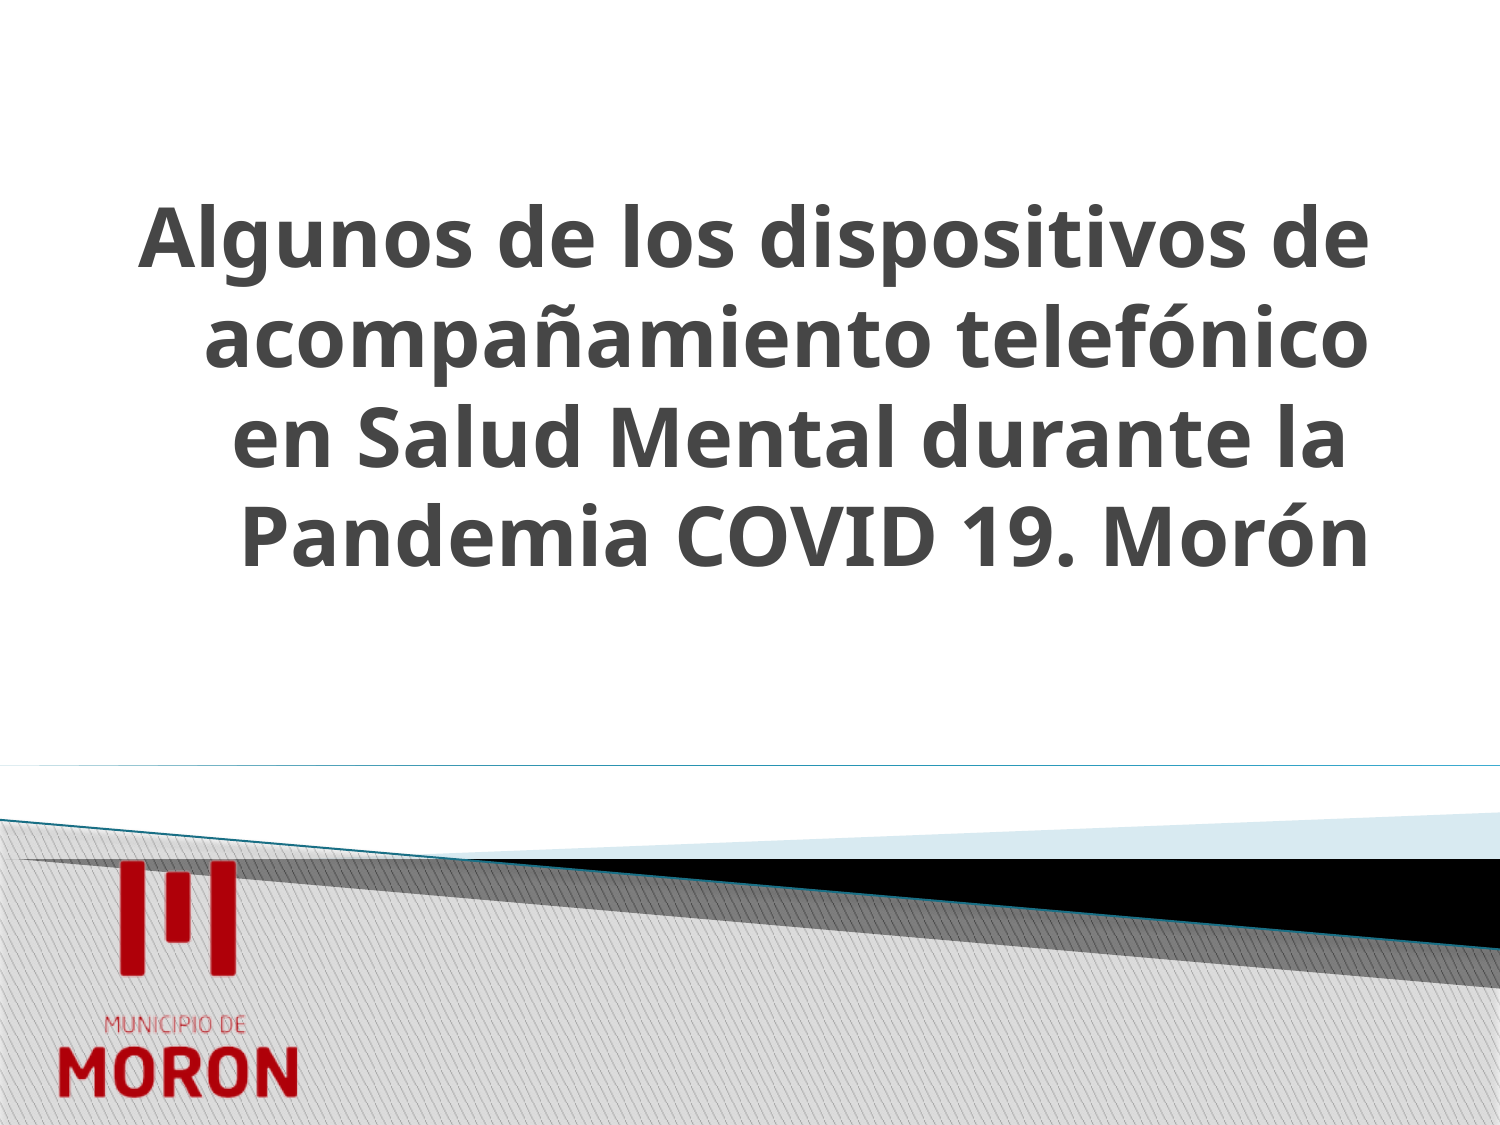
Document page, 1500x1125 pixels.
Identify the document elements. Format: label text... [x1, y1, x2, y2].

picture [0, 775, 1500, 1125]
title Algunos de los dispositivos de acompañamiento telefónico en Salud Mental durante la Pandemia COVID 19. Morón [112, 101, 1388, 591]
